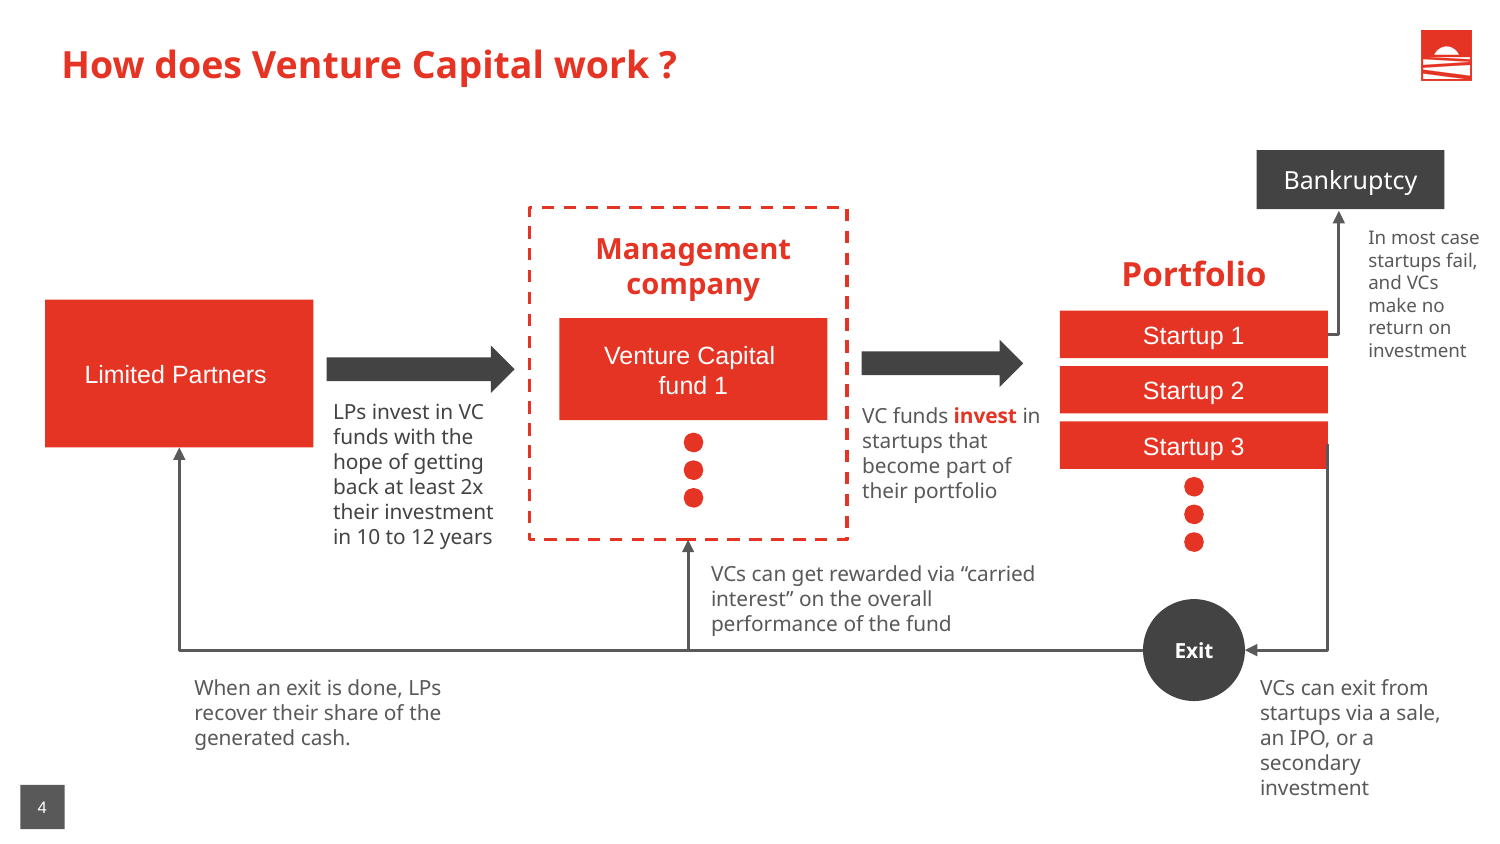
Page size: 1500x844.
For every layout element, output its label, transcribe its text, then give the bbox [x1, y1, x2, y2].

text_box VCs can exit from startups via a sale, an IPO, or a secondary investment [1244, 659, 1478, 770]
text_box Limited Partners [45, 299, 314, 448]
text_box Management company [570, 215, 817, 290]
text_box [1244, 444, 1329, 651]
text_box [1327, 210, 1340, 335]
text_box [1184, 476, 1204, 497]
text_box Startup 3 [1060, 421, 1328, 469]
text_box In most case startups fail, and VCs make no return on investment [1353, 210, 1500, 270]
text_box [1184, 504, 1204, 525]
text_box [861, 339, 1024, 387]
text_box [683, 432, 704, 446]
text_box Exit [1143, 599, 1244, 702]
text_box Startup 1 [1059, 310, 1328, 359]
text_box Startup 2 [1059, 366, 1328, 414]
text_box VC funds invest in startups that become part of their portfolio [847, 387, 1060, 446]
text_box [179, 447, 1144, 651]
text_box How does Venture Capital work ? [32, 40, 1185, 107]
text_box Bankruptcy [1256, 150, 1445, 210]
picture [1421, 30, 1472, 81]
text_box [1184, 532, 1204, 552]
text_box When an exit is done, LPs recover their share of the generated cash. [179, 659, 498, 735]
text_box [326, 345, 515, 383]
text_box [529, 207, 848, 446]
text_box Venture Capital fund 1 [559, 318, 828, 421]
text_box Portfolio [1104, 238, 1284, 314]
text_box LPs invest in VC funds with the hope of getting back at least 2x their investment in 10 to 12 years [318, 383, 531, 446]
